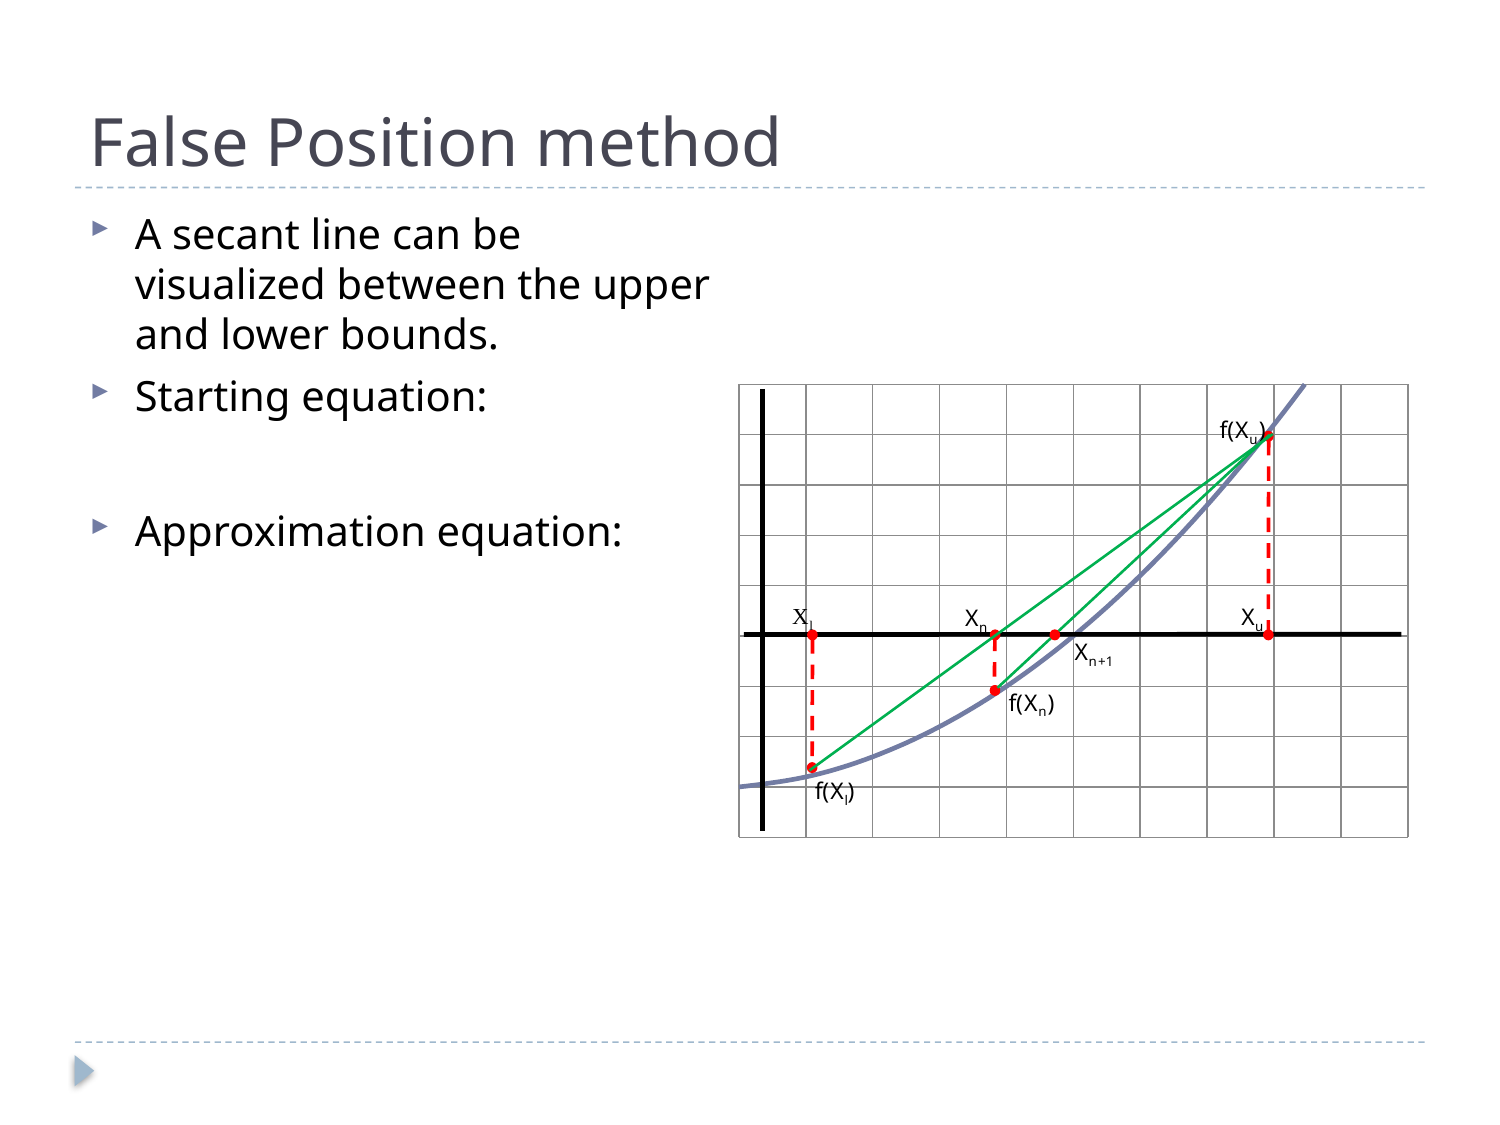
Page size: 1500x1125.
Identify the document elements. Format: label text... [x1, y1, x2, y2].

title False Position method [75, 37, 1425, 188]
chart [724, 374, 1423, 847]
